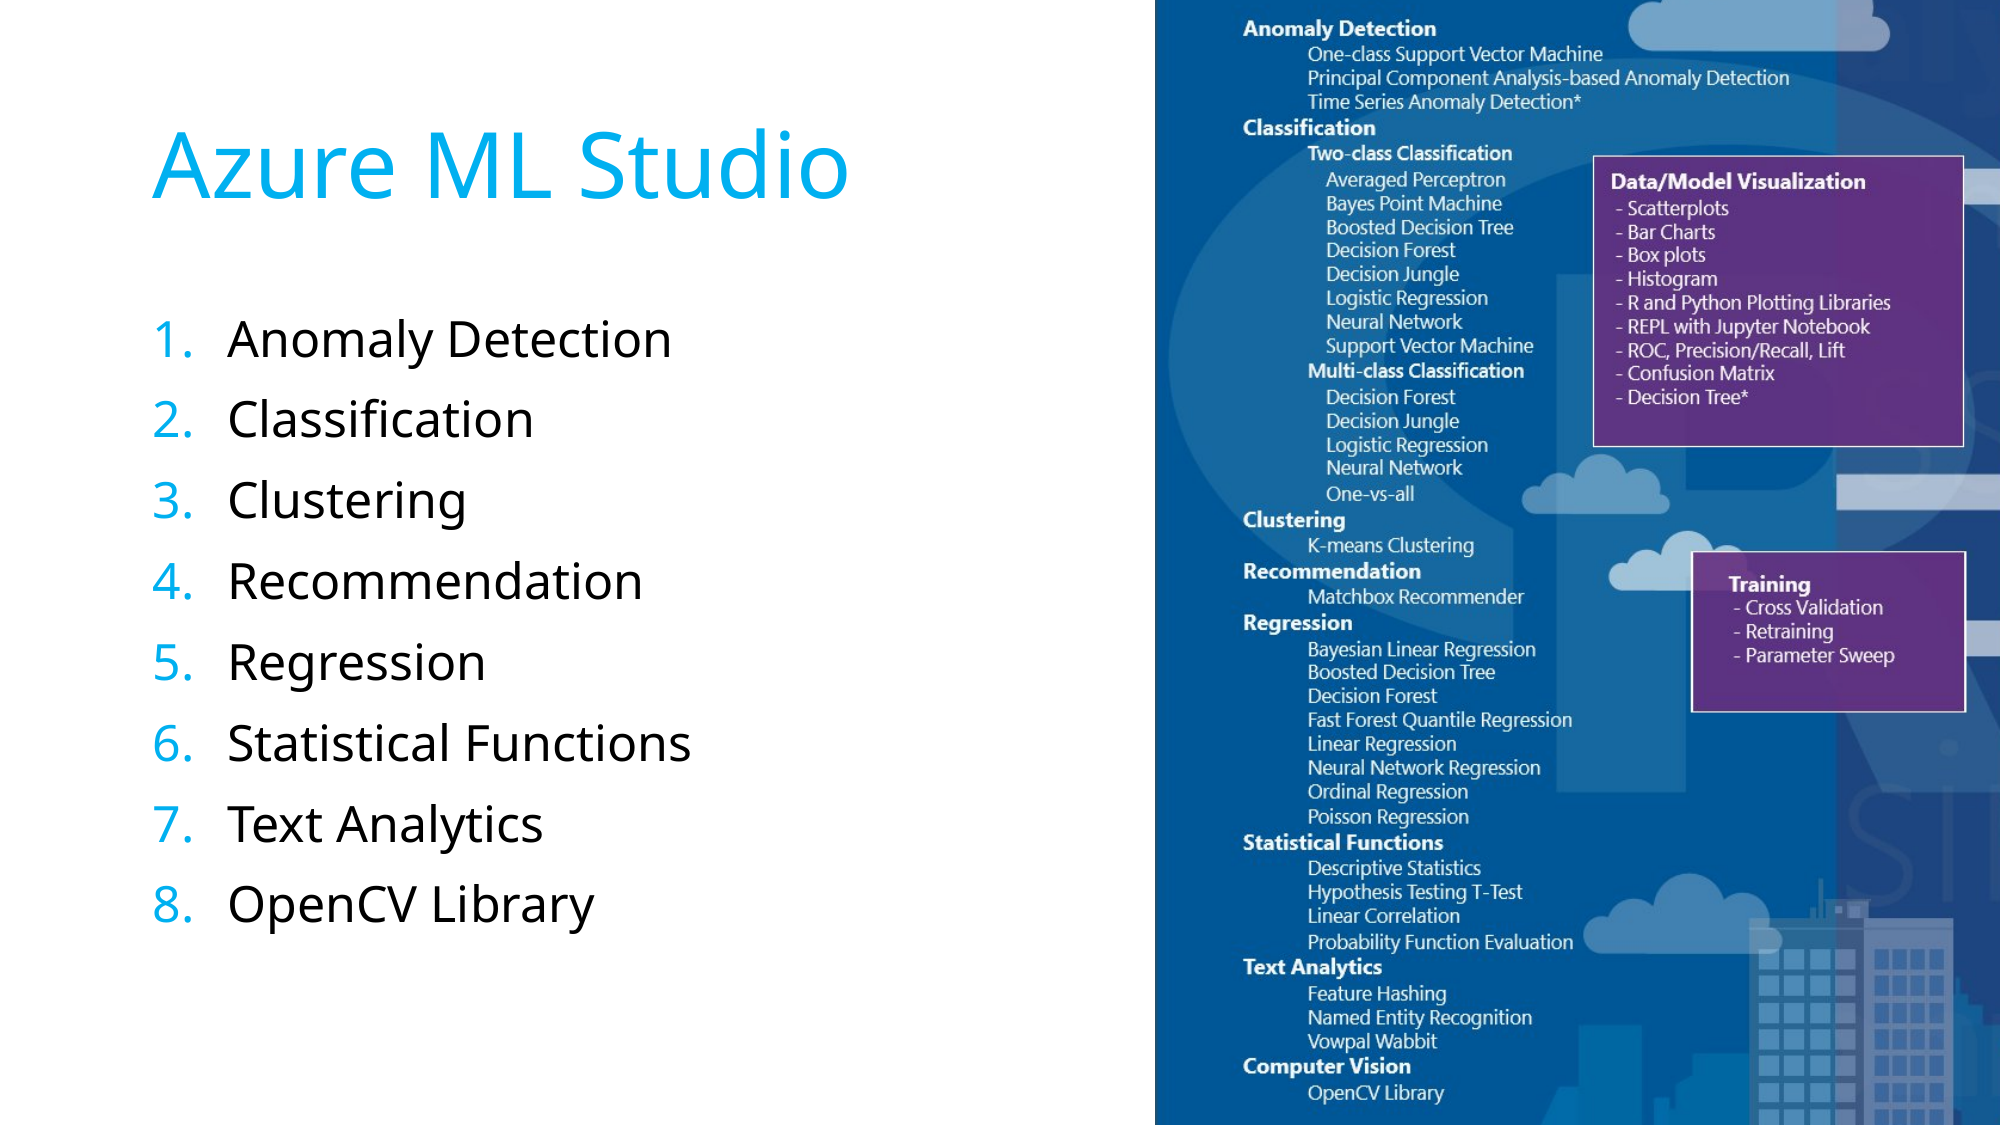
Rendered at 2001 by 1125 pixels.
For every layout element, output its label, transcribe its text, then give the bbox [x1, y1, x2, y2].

picture [1155, 0, 2000, 1125]
title Azure ML Studio [137, 59, 1155, 278]
list Anomaly Detection Classification Clustering Recommendation Regression Statistical Functions Text Analytics OpenCV Library [137, 299, 1000, 1014]
